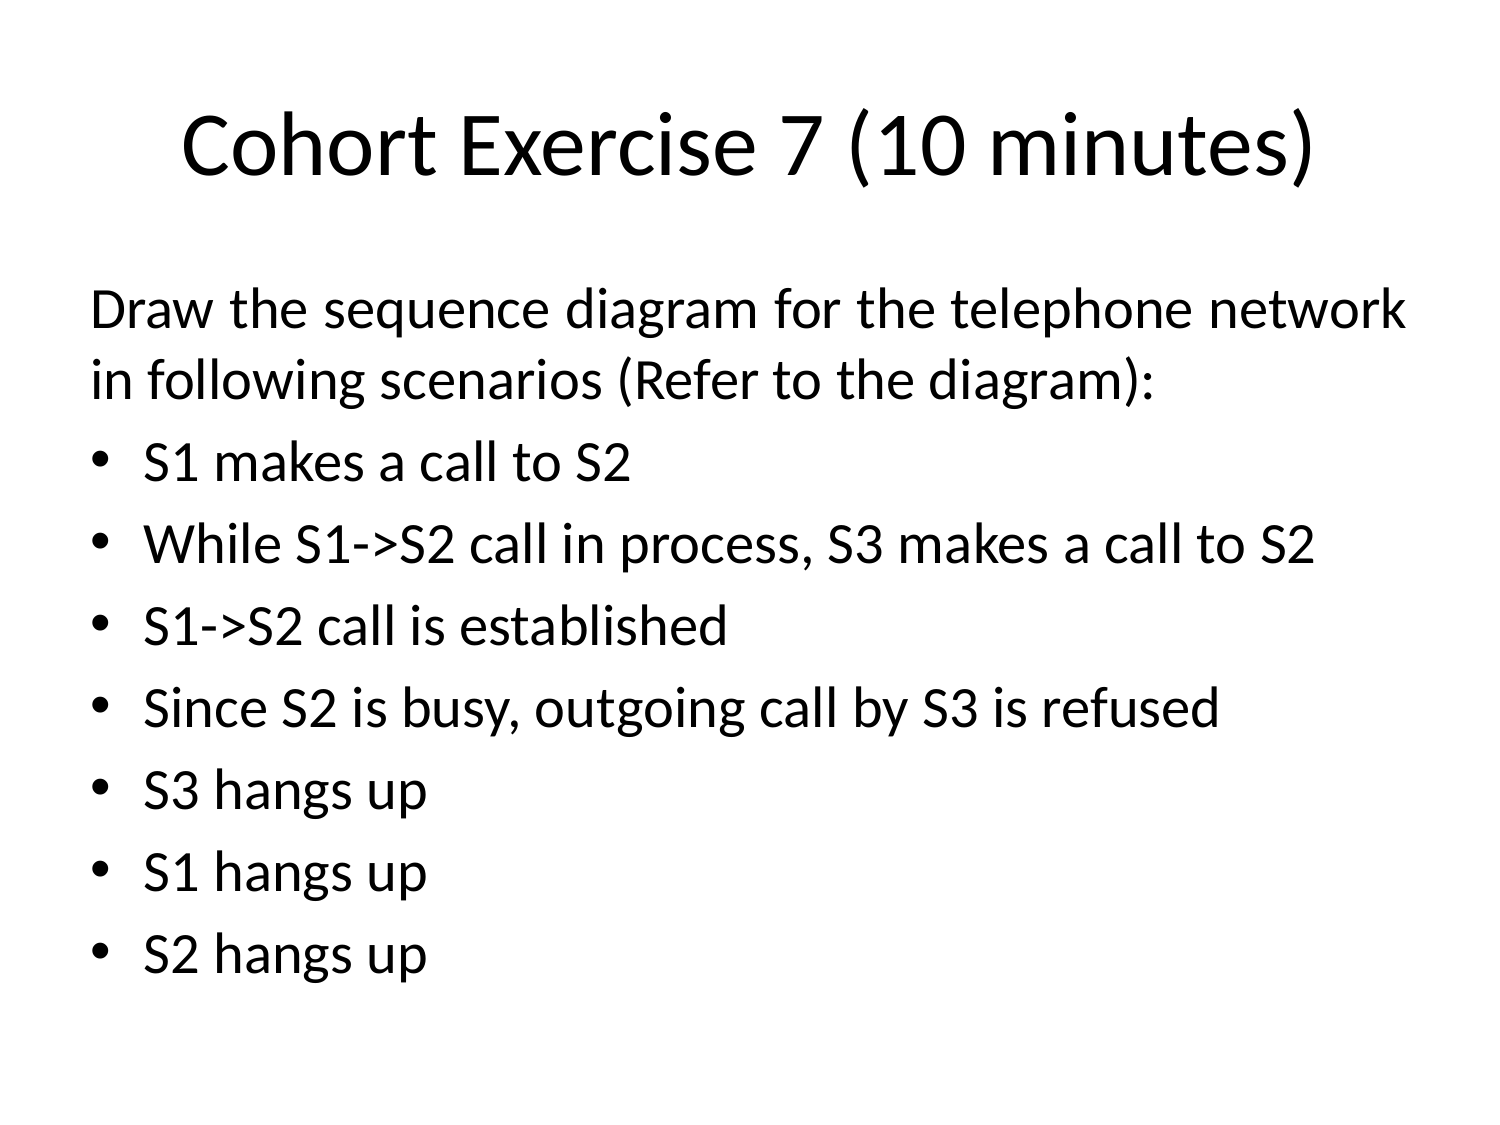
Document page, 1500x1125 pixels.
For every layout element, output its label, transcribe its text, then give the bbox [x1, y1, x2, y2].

list Draw the sequence diagram for the telephone network in following scenarios (Refer to the diagram): S1 makes a call to S2 While S1->S2 call in process, S3 makes a call to S2 S1->S2 call is established Since S2 is busy, outgoing call by S3 is refused S3 hangs up S1 hangs up S2 hangs up [75, 262, 1425, 1048]
title Cohort Exercise 7 (10 minutes) [75, 45, 1425, 233]
